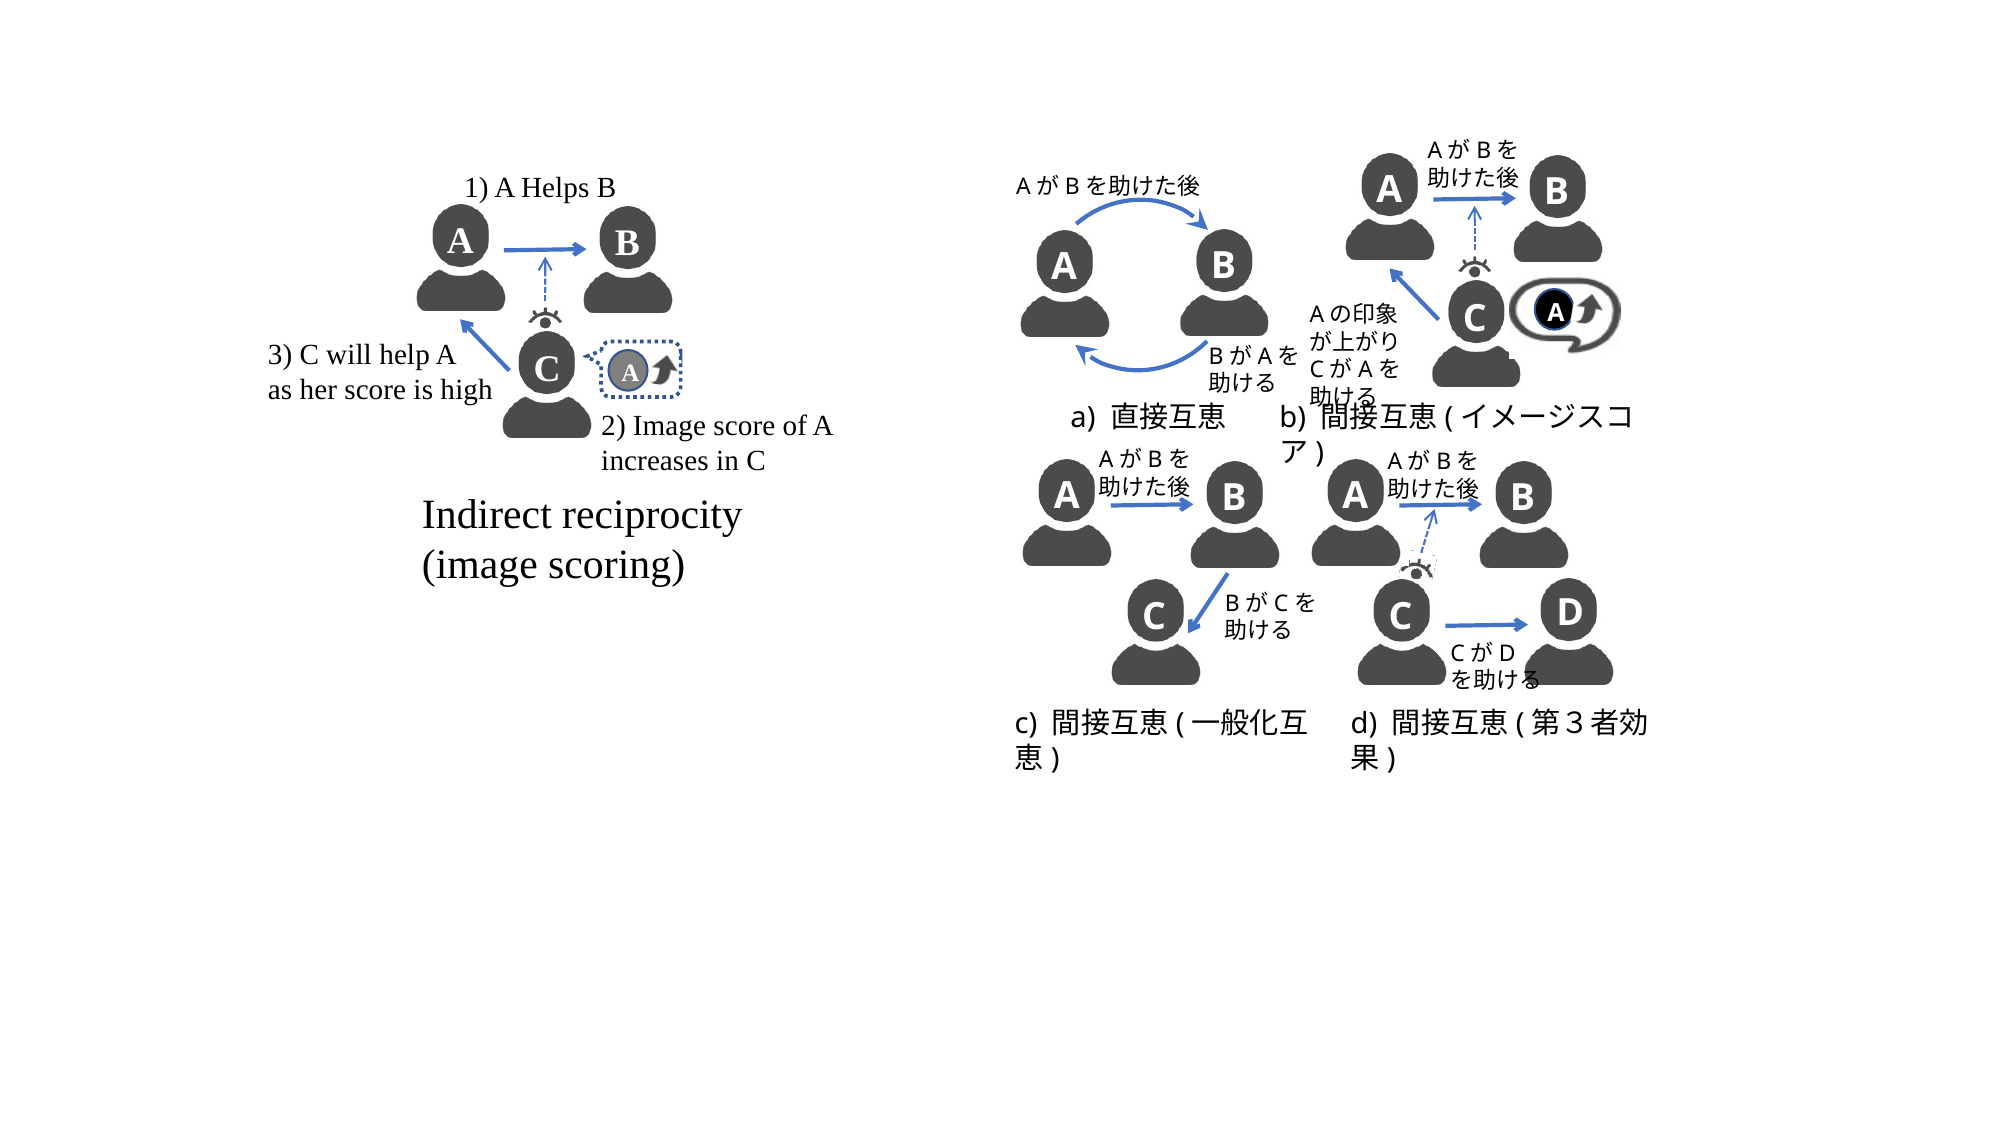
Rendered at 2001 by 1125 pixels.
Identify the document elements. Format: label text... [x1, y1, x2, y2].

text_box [999, 128, 1697, 748]
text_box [493, 331, 600, 438]
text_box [460, 319, 510, 371]
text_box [574, 206, 681, 313]
picture [528, 301, 562, 331]
text_box 2) Image score of A increases in C [586, 399, 854, 484]
picture [649, 352, 680, 387]
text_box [407, 204, 514, 311]
text_box A [606, 349, 662, 395]
text_box 3) C will help A as her score is high [253, 327, 493, 413]
text_box Indirect reciprocity (image scoring) [407, 479, 824, 595]
text_box [600, 340, 682, 399]
text_box 1) A Helps B [449, 161, 648, 211]
